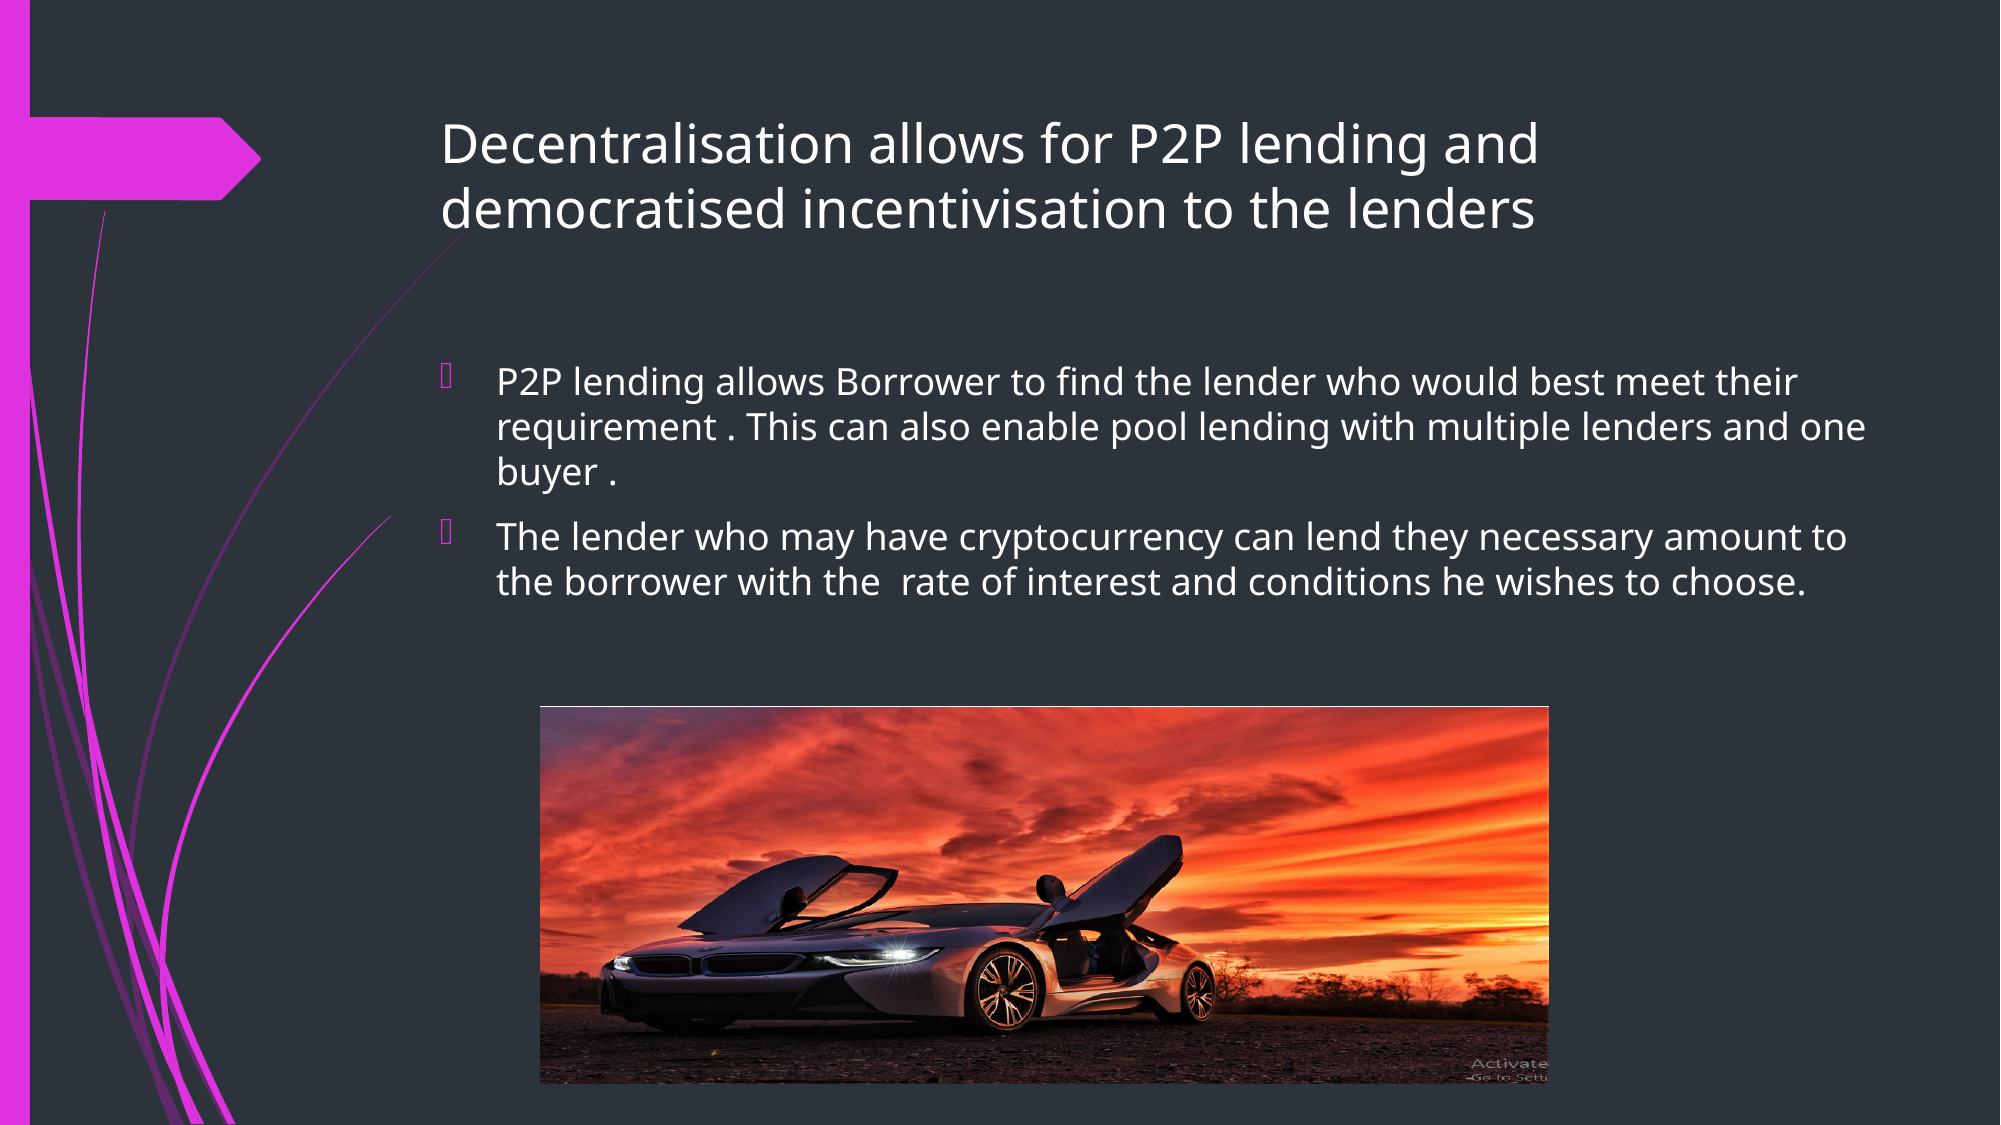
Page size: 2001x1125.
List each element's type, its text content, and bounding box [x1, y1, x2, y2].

title Decentralisation allows for P2P lending and democratised incentivisation to the lenders [425, 102, 1888, 313]
list P2P lending allows Borrower to find the lender who would best meet their requirement . This can also enable pool lending with multiple lenders and one buyer . The lender who may have cryptocurrency can lend they necessary amount to the borrower with the rate of interest and conditions he wishes to choose. [424, 350, 1888, 970]
picture [539, 706, 1549, 1084]
